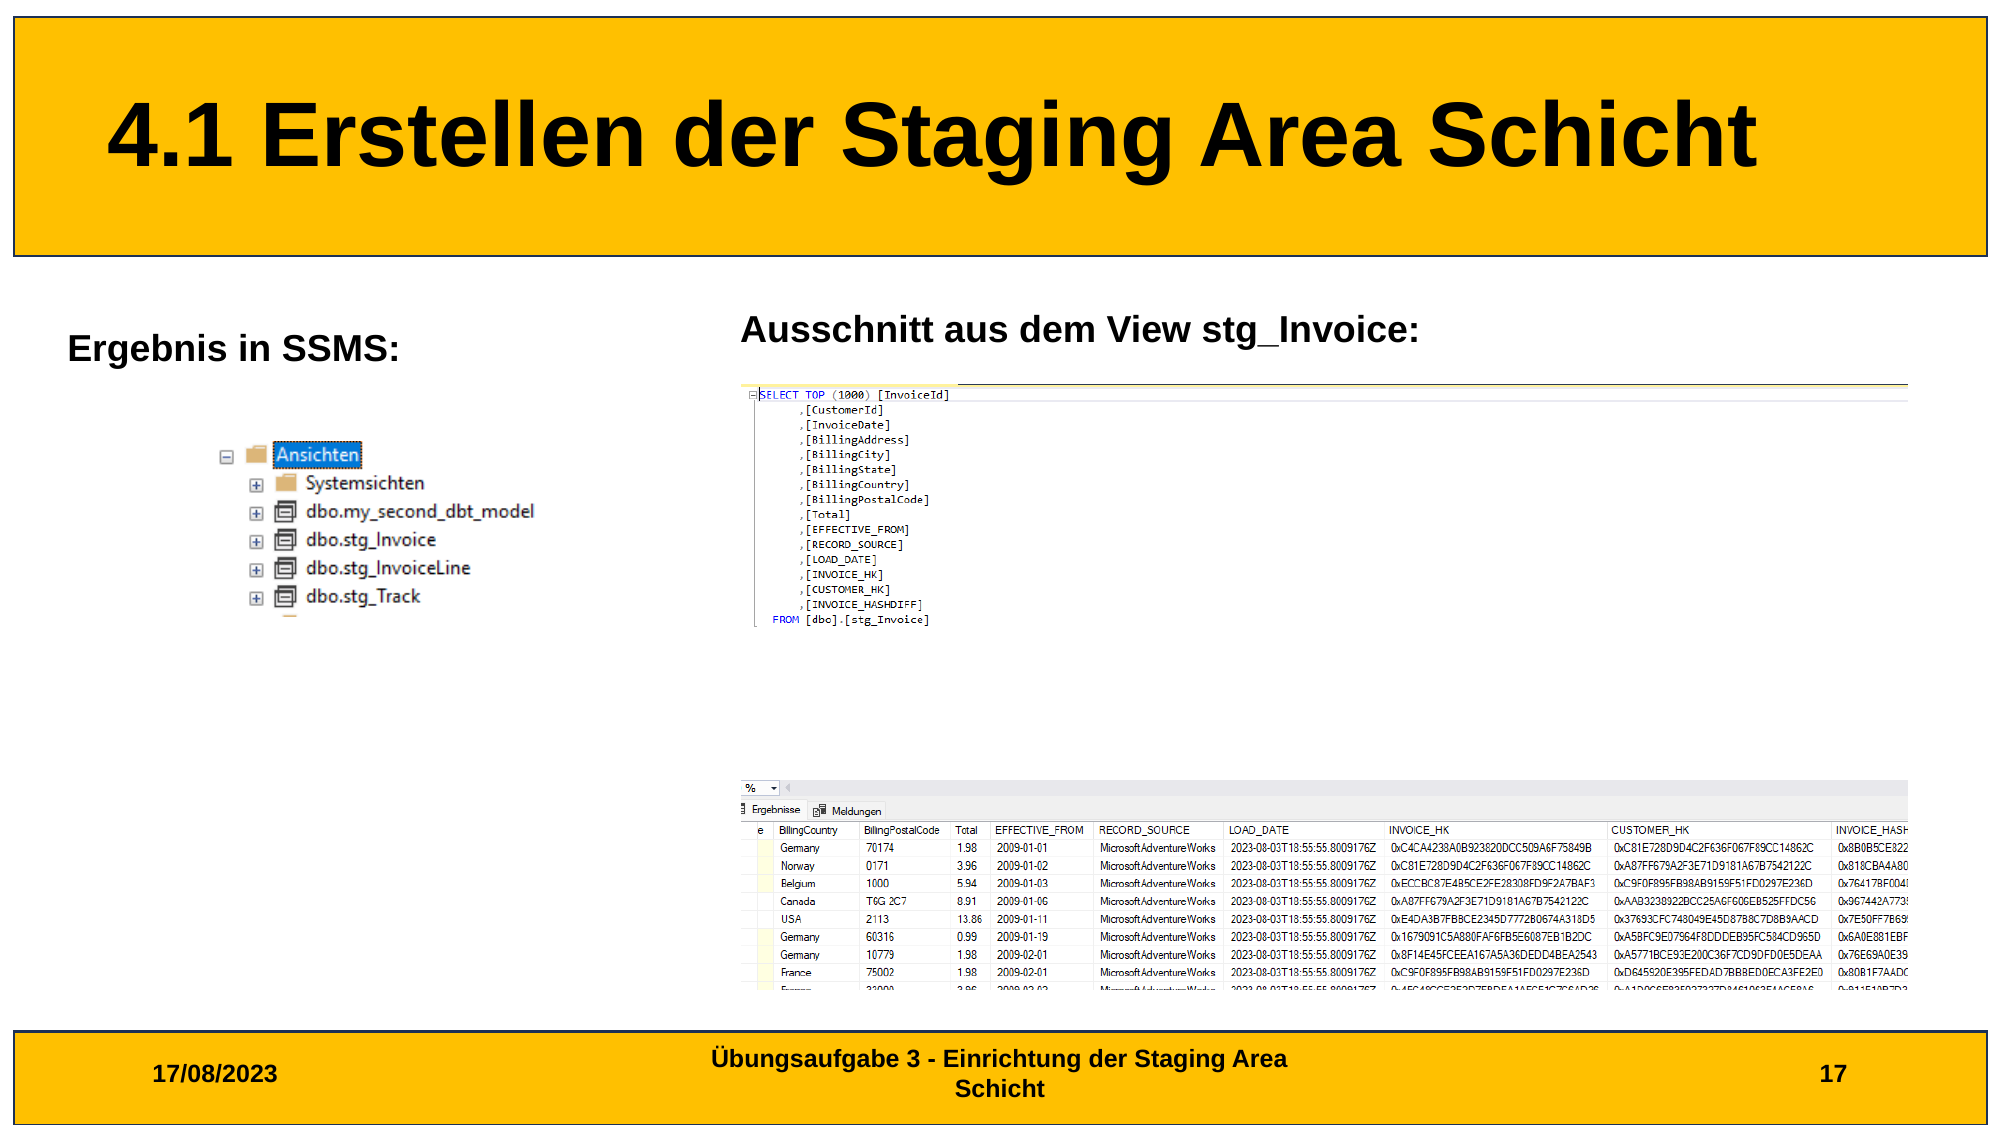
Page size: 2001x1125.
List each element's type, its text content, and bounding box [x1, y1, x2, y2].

picture [740, 384, 1908, 990]
footer Übungsaufgabe 3 - Einrichtung der Staging Area Schicht [662, 1042, 1338, 1103]
text_box [13, 16, 1988, 257]
picture [198, 441, 580, 617]
text_box Ausschnitt aus dem View stg_Invoice: [725, 297, 1439, 358]
text_box [13, 1030, 1988, 1125]
text_box Ergebnis in SSMS: [52, 316, 424, 377]
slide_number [137, 1042, 588, 1103]
slide_number 17 [1412, 1042, 1863, 1103]
title 4.1 Erstellen der Staging Area Schicht [92, 27, 1973, 246]
